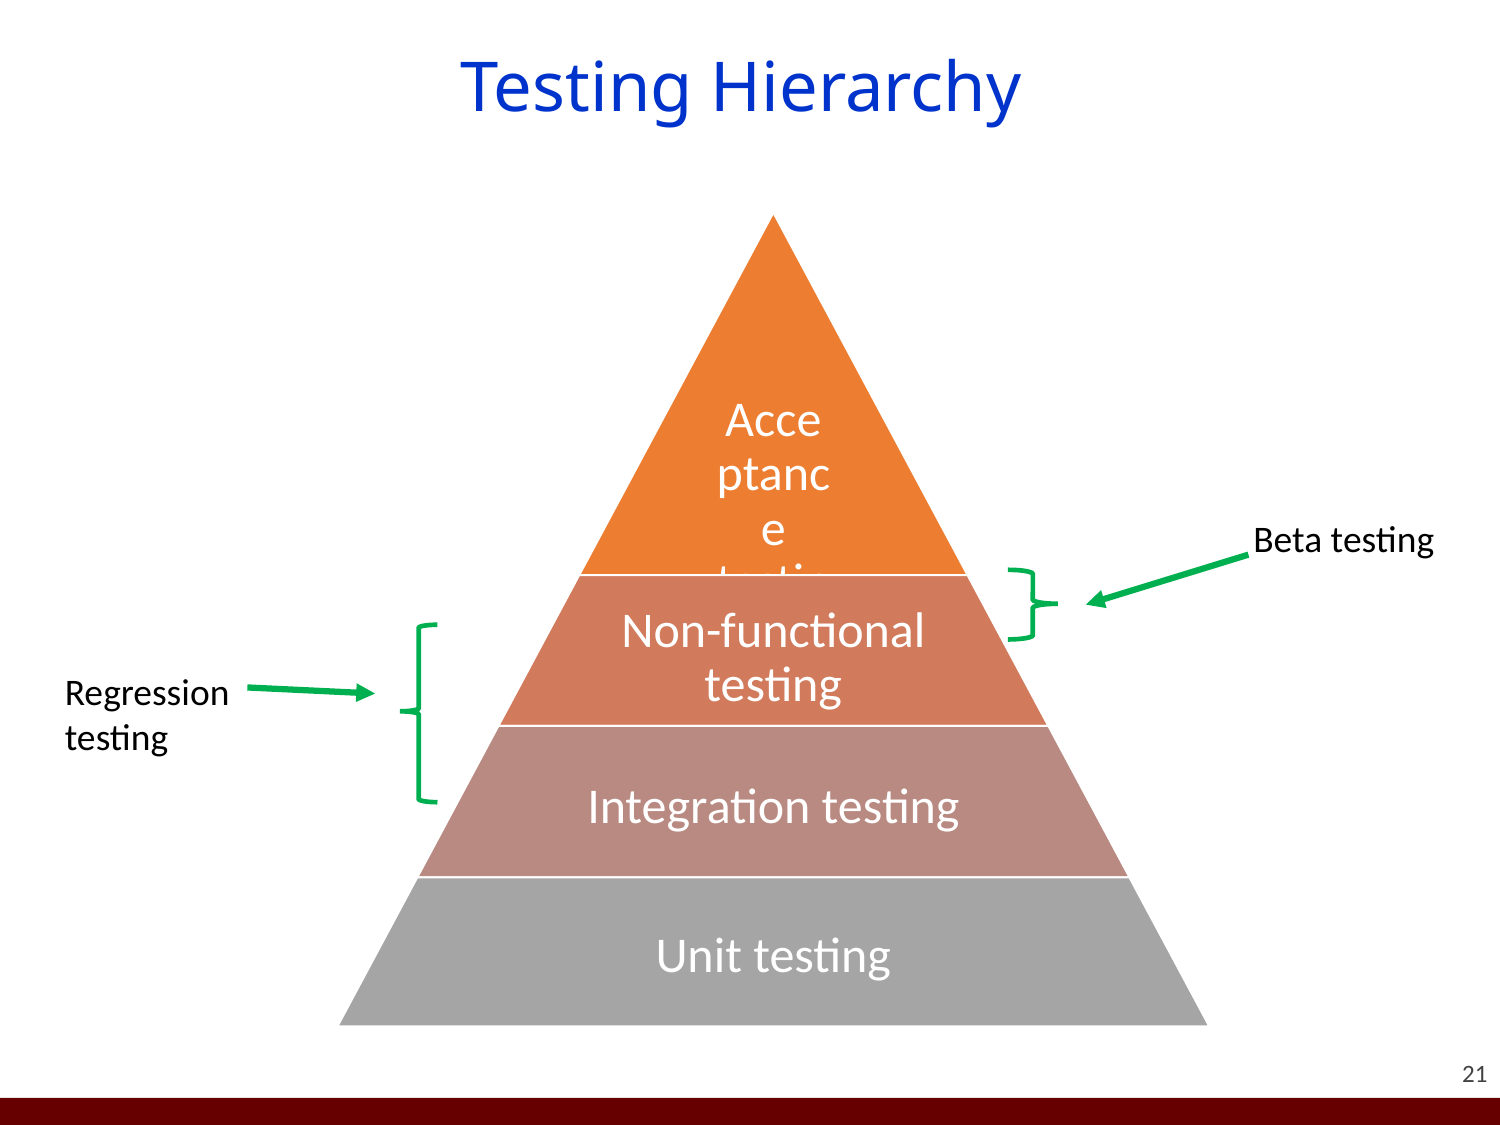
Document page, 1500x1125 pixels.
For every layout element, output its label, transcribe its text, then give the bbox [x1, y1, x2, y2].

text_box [247, 687, 375, 694]
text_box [1085, 554, 1249, 605]
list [337, 212, 1210, 1027]
title Testing Hierarchy [103, 18, 1397, 160]
text_box Beta testing [1238, 507, 1450, 567]
text_box Regression testing [50, 660, 248, 766]
